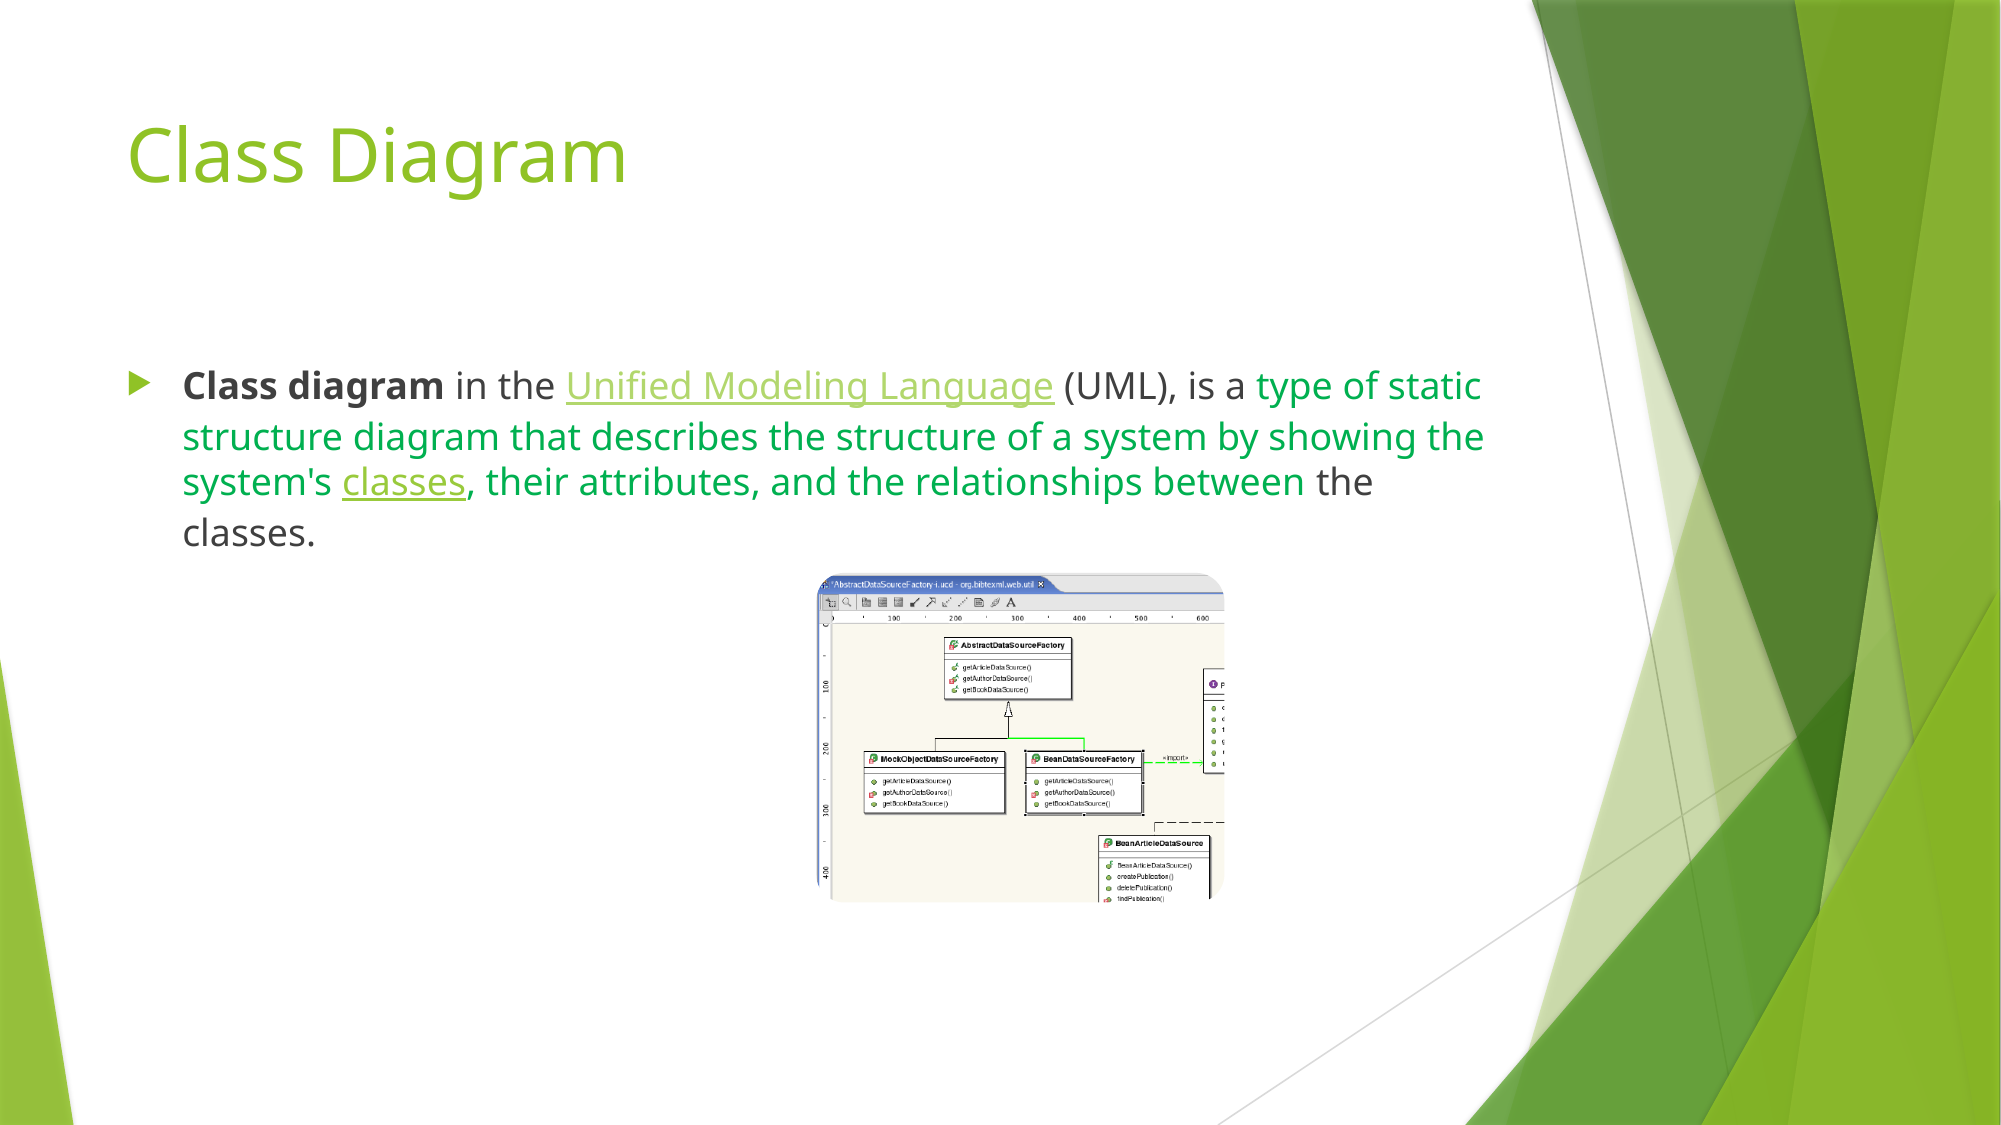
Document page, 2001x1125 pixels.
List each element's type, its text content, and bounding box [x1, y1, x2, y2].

picture [815, 572, 1225, 903]
title Class Diagram [111, 99, 1522, 317]
list Class diagram in the Unified Modeling Language (UML), is a type of static structure diagram that describes the structure of a system by showing the system's classes, their attributes, and the relationships between the classes. [111, 354, 1522, 992]
